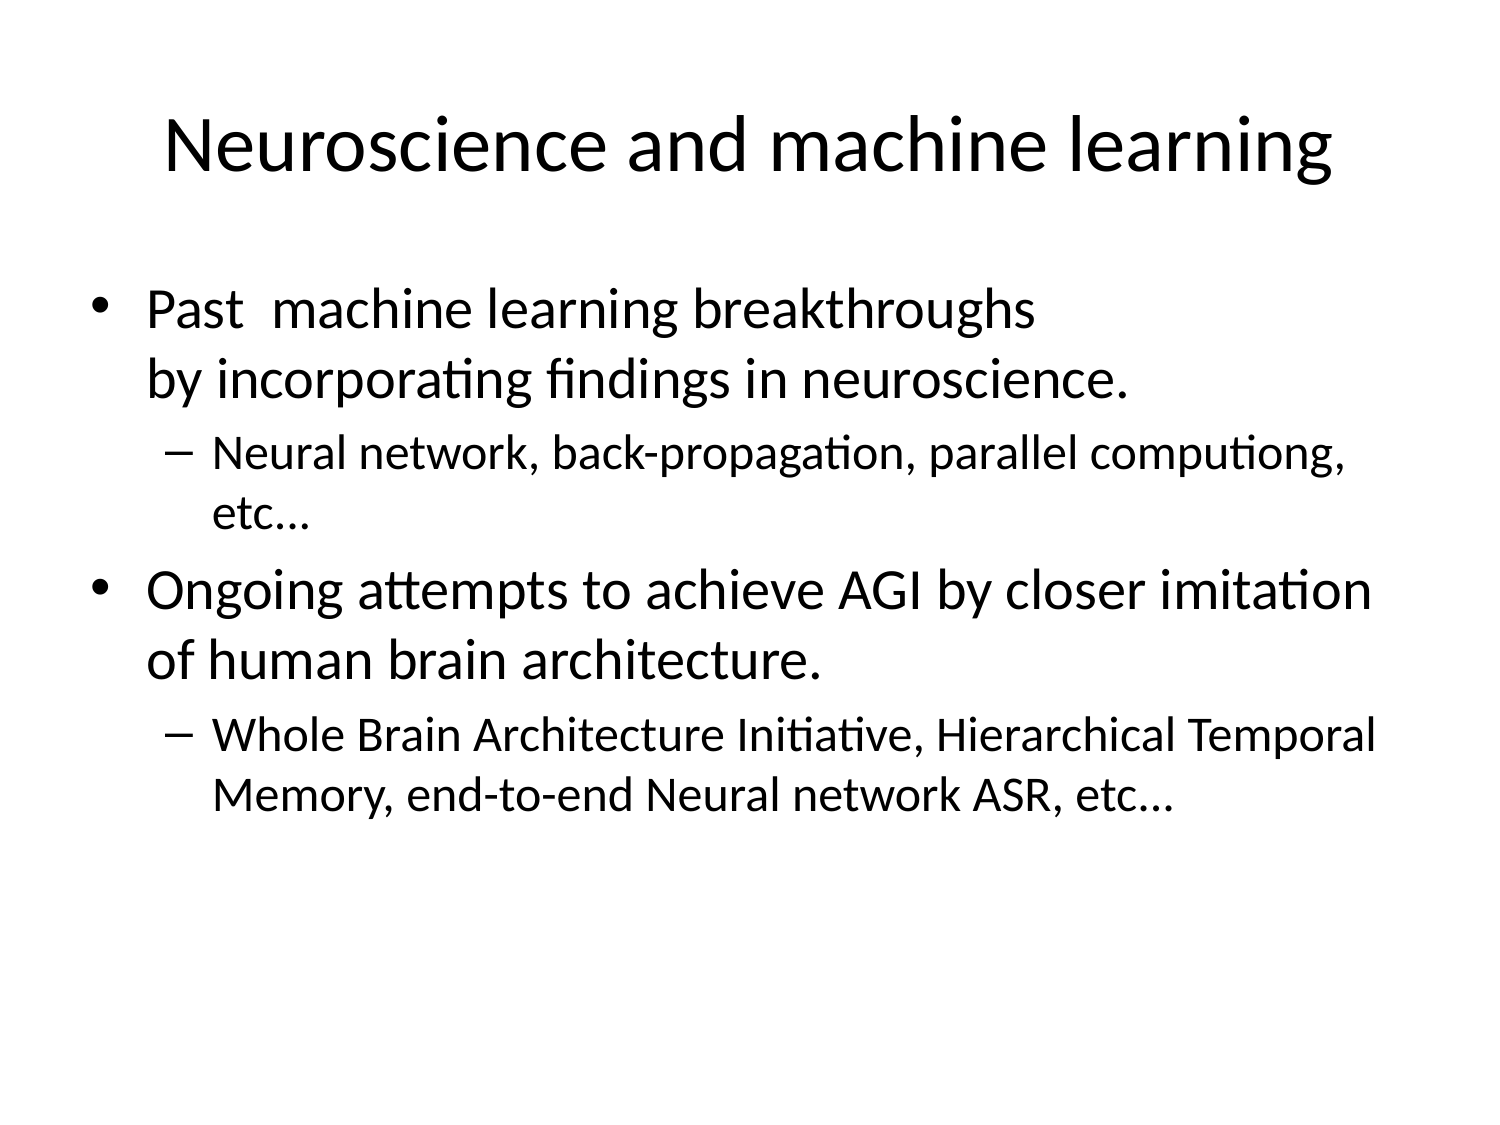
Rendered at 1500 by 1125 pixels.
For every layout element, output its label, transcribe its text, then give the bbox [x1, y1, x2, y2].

title Neuroscience and machine learning [75, 45, 1425, 233]
list Past machine learning breakthroughs by incorporating findings in neuroscience. Neural network, back-propagation, parallel computiong, etc... Ongoing attempts to achieve AGI by closer imitation of human brain architecture. Whole Brain Architecture Initiative, Hierarchical Temporal Memory, end-to-end Neural network ASR, etc... [75, 262, 1425, 1005]
